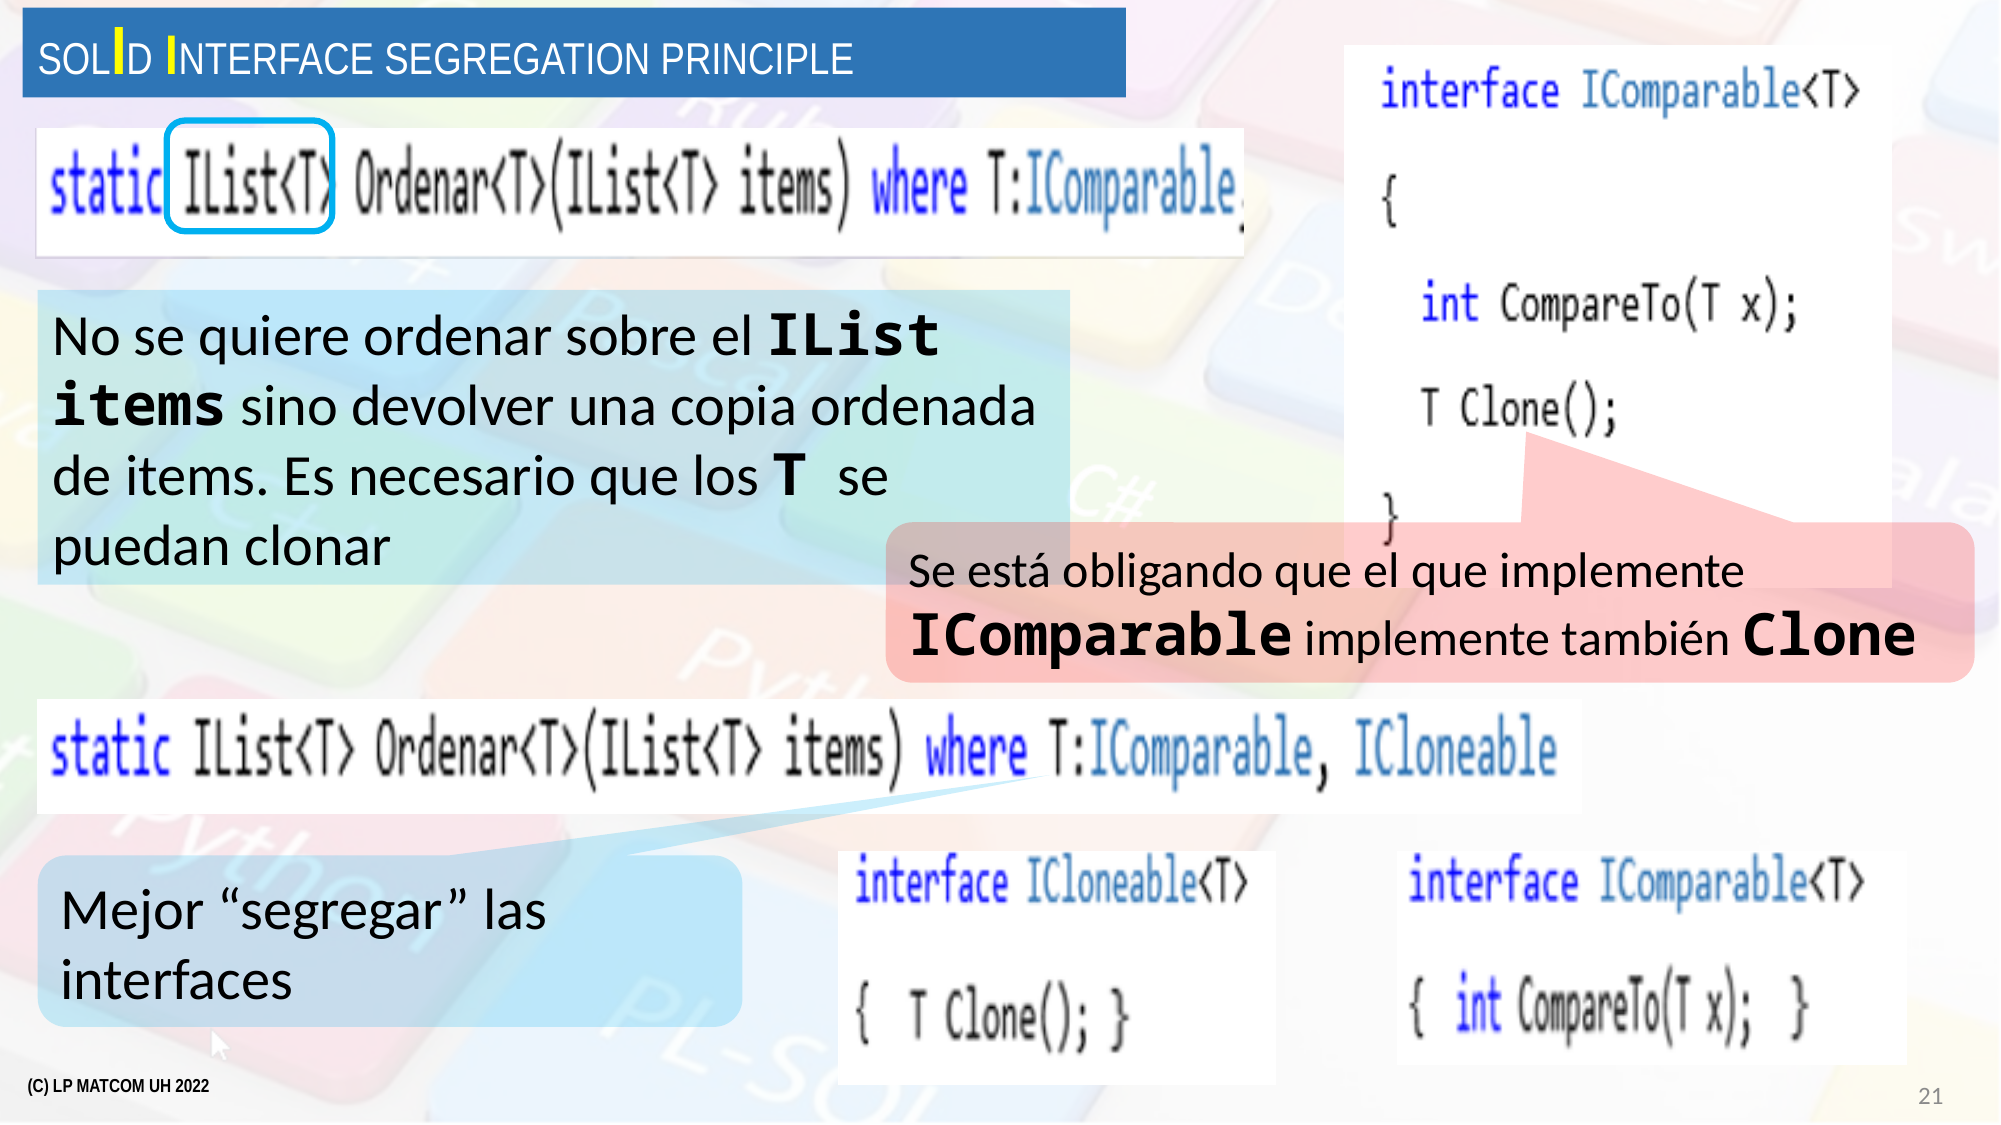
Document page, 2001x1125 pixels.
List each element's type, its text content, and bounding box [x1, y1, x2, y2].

picture [37, 699, 1582, 814]
picture [1344, 45, 1892, 588]
picture [1397, 851, 1907, 1065]
picture [171, 128, 328, 227]
title solid Interface segregation principle [22, 7, 1126, 98]
picture [35, 128, 1244, 259]
text_box Se está obligando que el que implemente IComparable implemente también Clone [885, 522, 1975, 683]
text_box No se quiere ordenar sobre el IList items sino devolver una copia ordenada de items. Es necesario que los T se puedan clonar [37, 289, 1071, 585]
picture [838, 851, 1276, 1085]
text_box [169, 119, 330, 128]
text_box Mejor “segregar” las interfaces [37, 814, 844, 1027]
slide_number 21 [1508, 1065, 1959, 1125]
